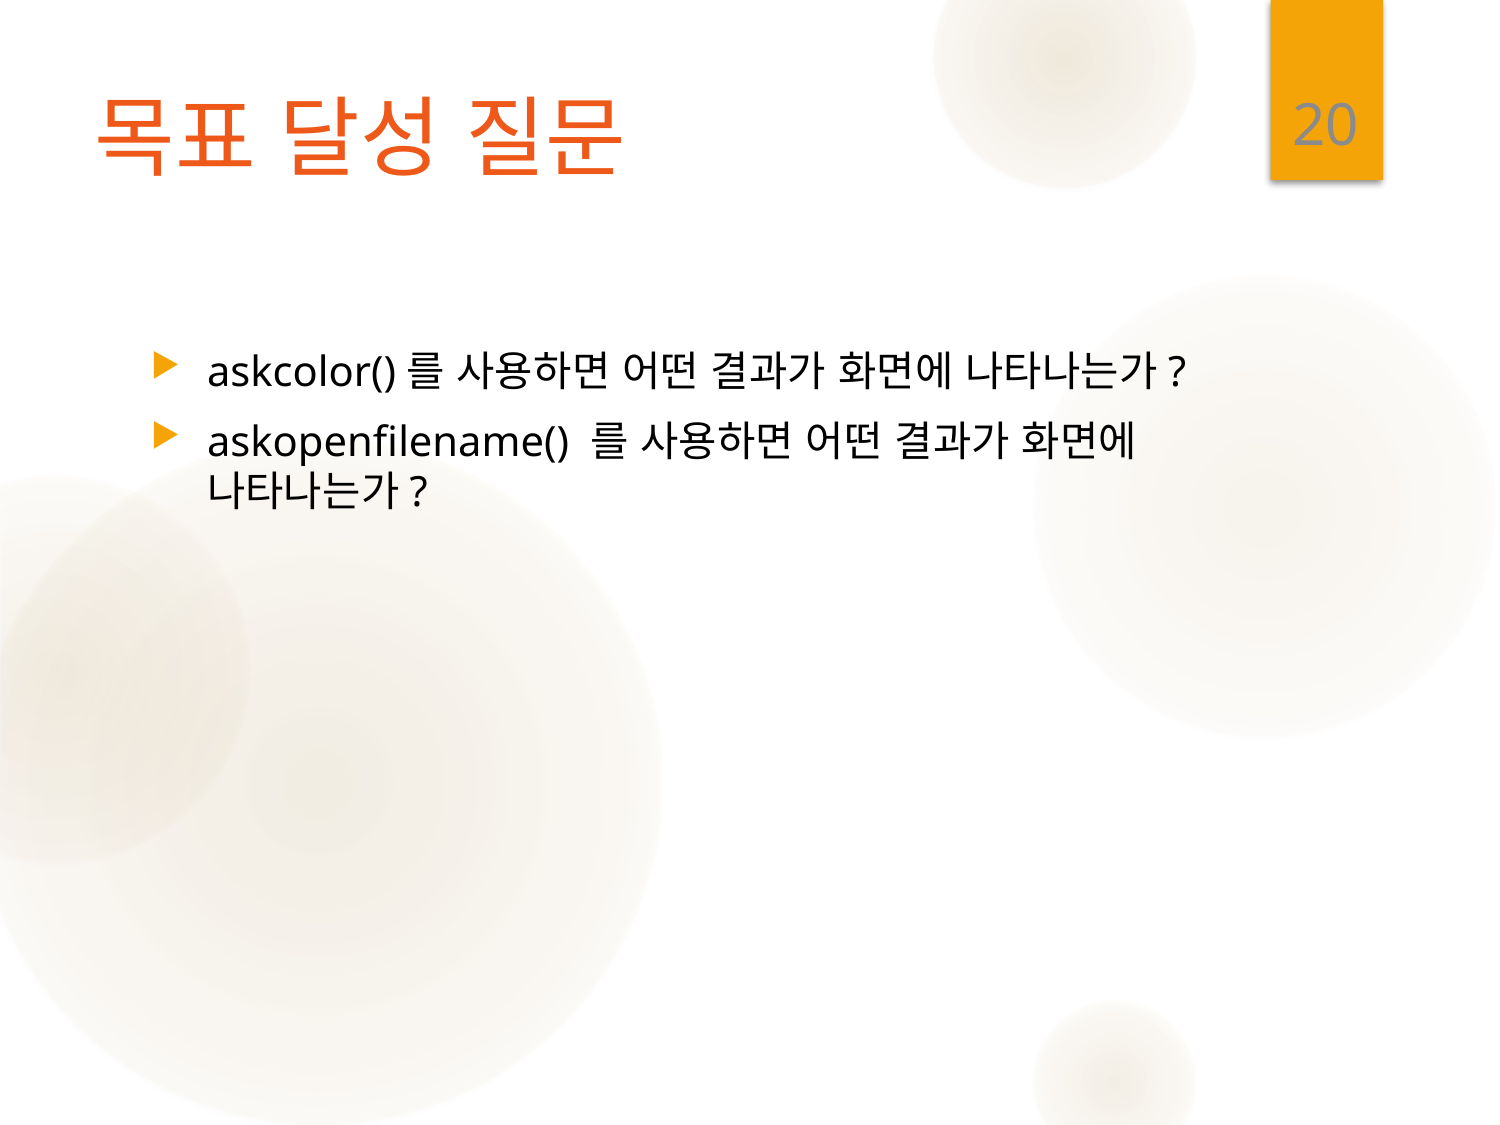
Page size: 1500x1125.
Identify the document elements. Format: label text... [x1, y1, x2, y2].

list askcolor()를 사용하면 어떤 결과가 화면에 나타나는가? askopenfilename() 를 사용하면 어떤 결과가 화면에 나타나는가? [135, 336, 1237, 1025]
title 목표 달성 질문 [79, 74, 1237, 304]
slide_number 20 [1273, 48, 1378, 175]
